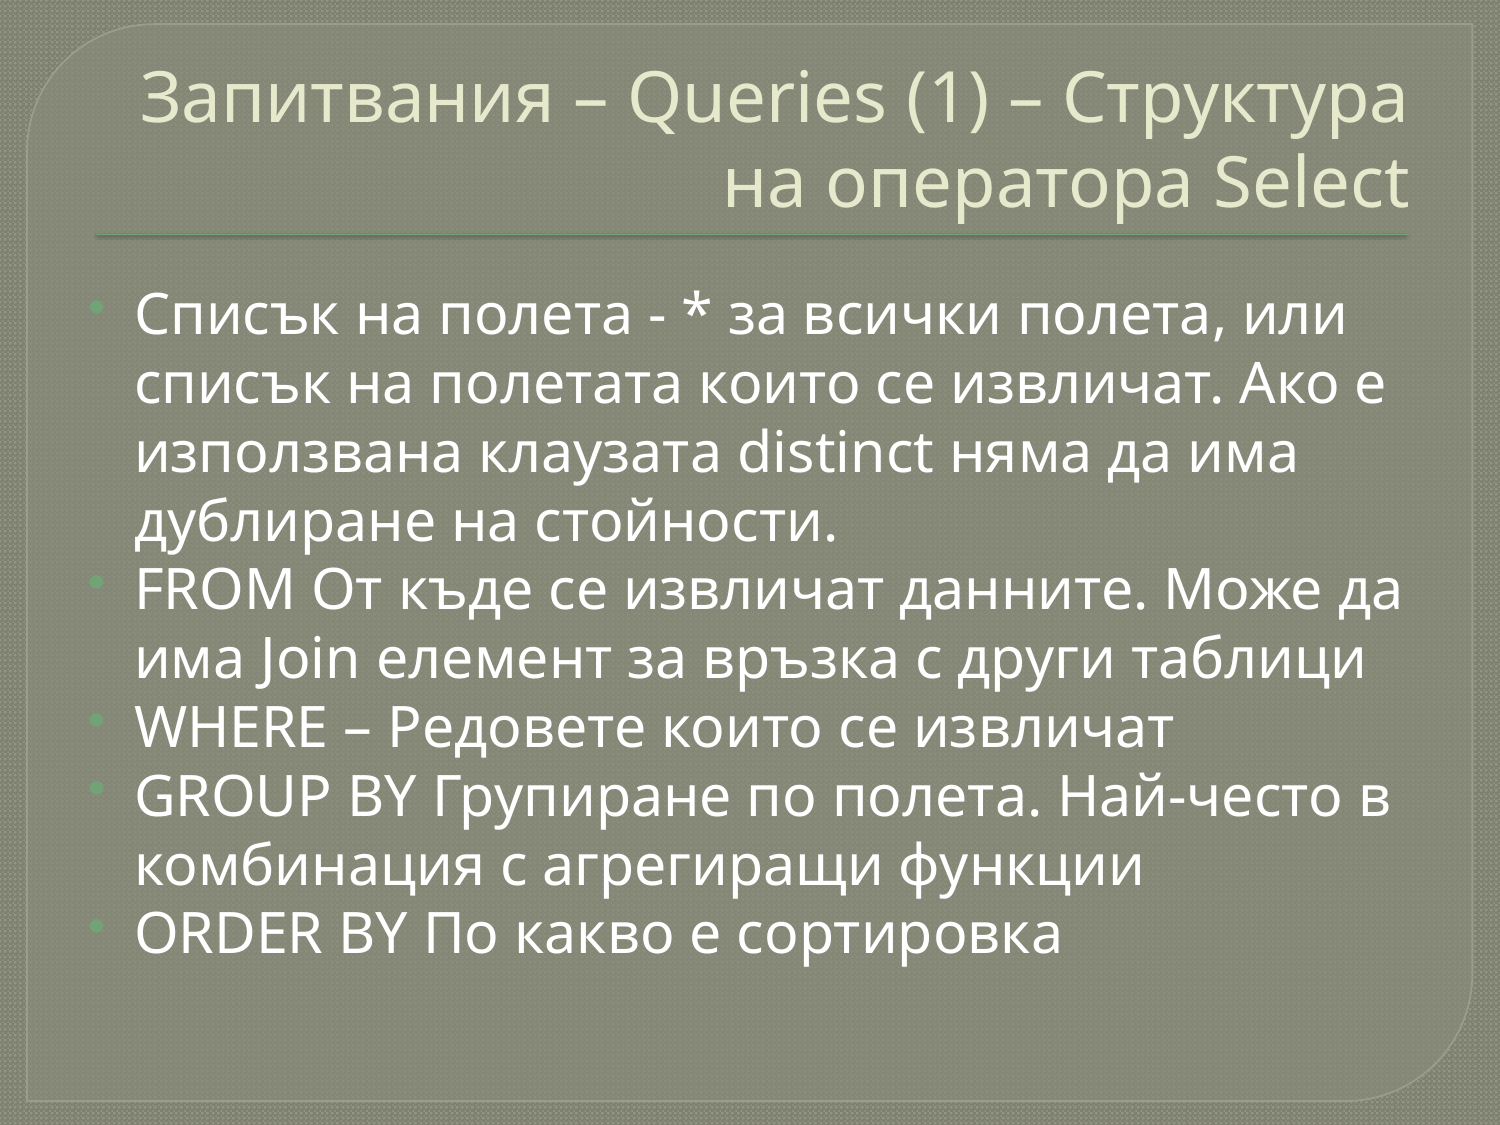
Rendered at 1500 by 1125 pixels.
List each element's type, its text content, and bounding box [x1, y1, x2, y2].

title Запитвания – Queries (1) – Структура на оператора Select [75, 41, 1425, 230]
list Списък на полета - * за всички полета, или списък на полетата които се извличат. Ако е използвана клаузата distinct няма да има дублиране на стойности. FROM От къде се извличат данните. Може да има Join елемент за връзка с други таблици WHERE – Редовете които се извличат GROUP BY Групиране по полета. Най-често в комбинация с агрегиращи функции ORDER BY По какво е сортировка [75, 270, 1425, 1013]
